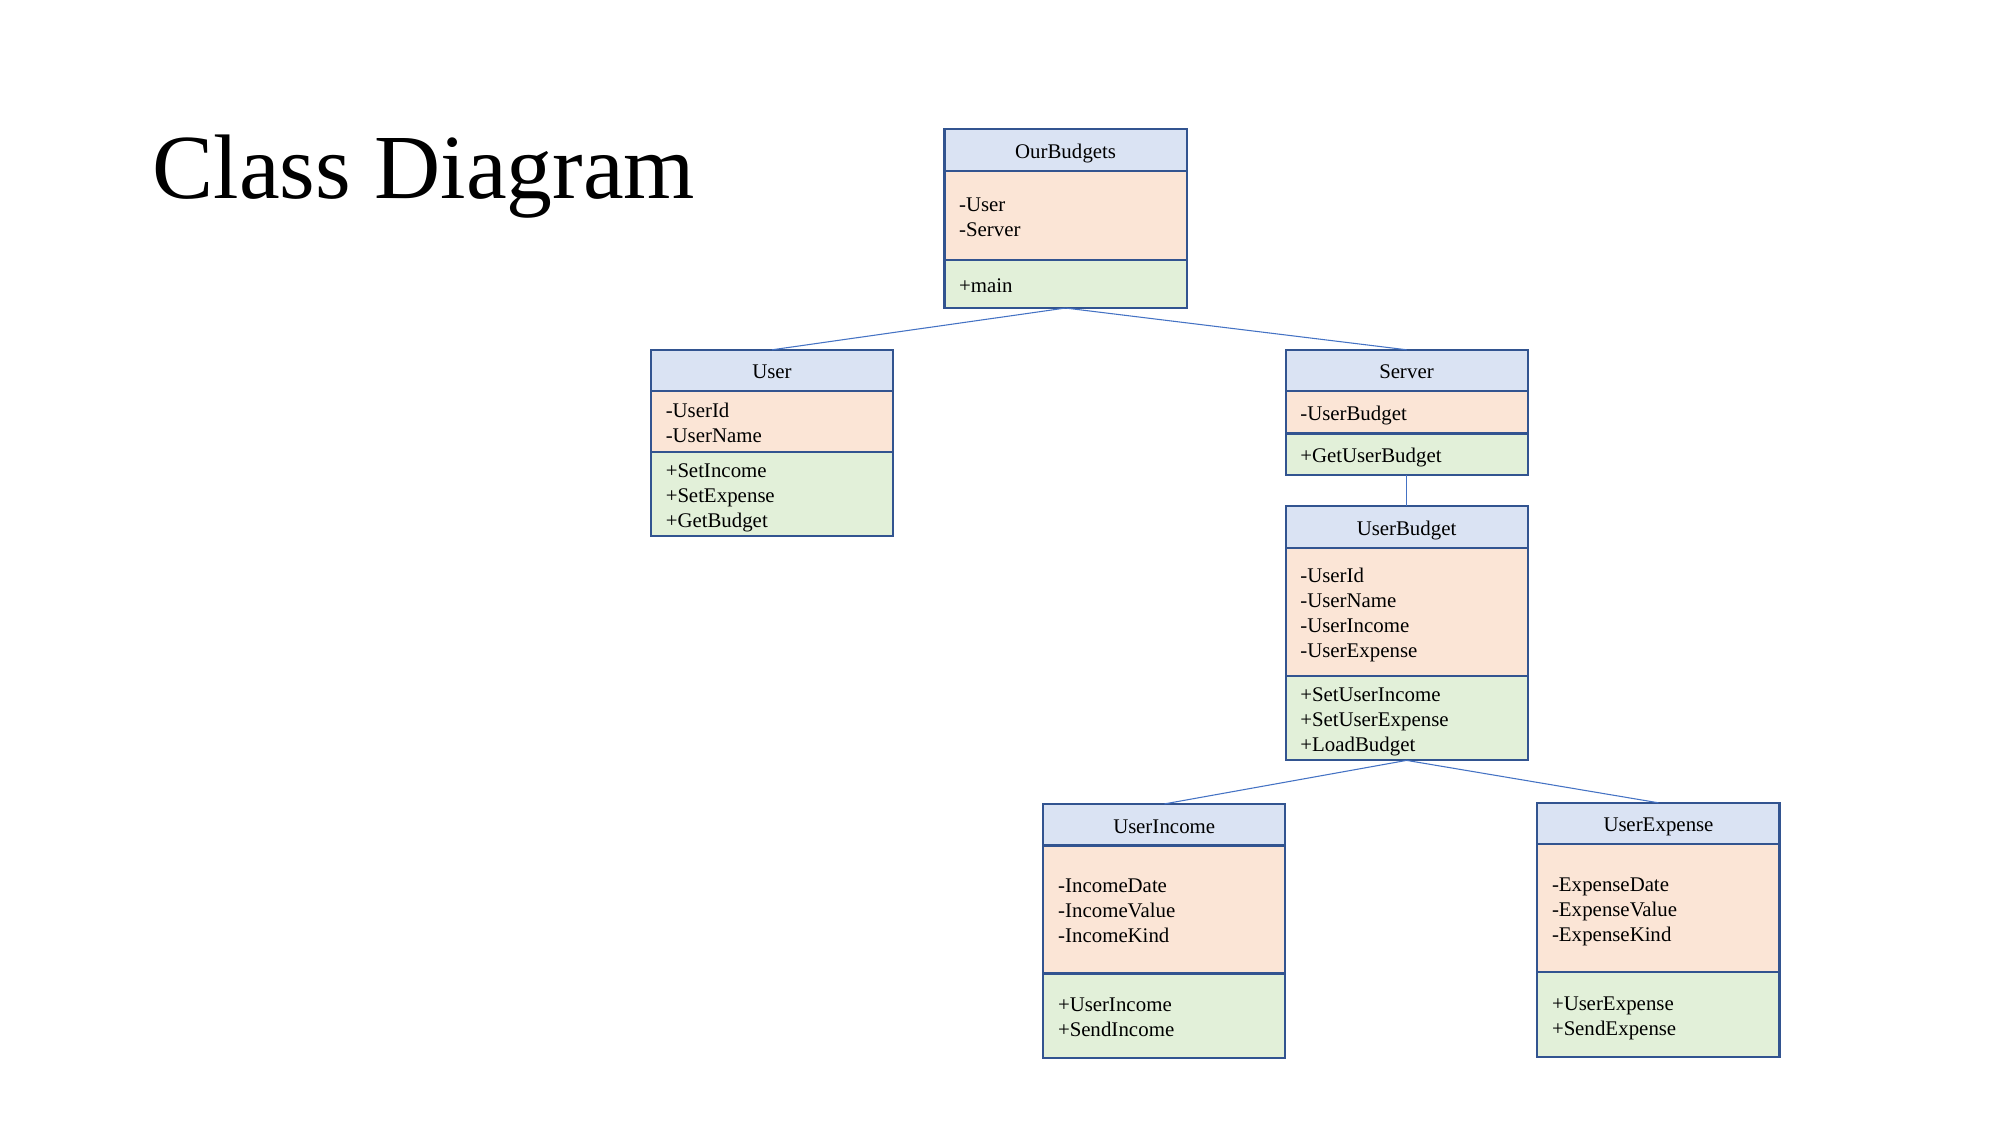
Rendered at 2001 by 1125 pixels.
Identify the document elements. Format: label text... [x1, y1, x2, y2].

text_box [772, 308, 1065, 350]
title Class Diagram [137, 59, 1863, 278]
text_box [651, 349, 894, 537]
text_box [1285, 349, 1528, 476]
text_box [1164, 760, 1407, 804]
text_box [1065, 308, 1407, 350]
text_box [1407, 760, 1659, 803]
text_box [944, 129, 1187, 308]
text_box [1537, 802, 1780, 1058]
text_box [1043, 803, 1286, 1059]
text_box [1285, 506, 1528, 760]
